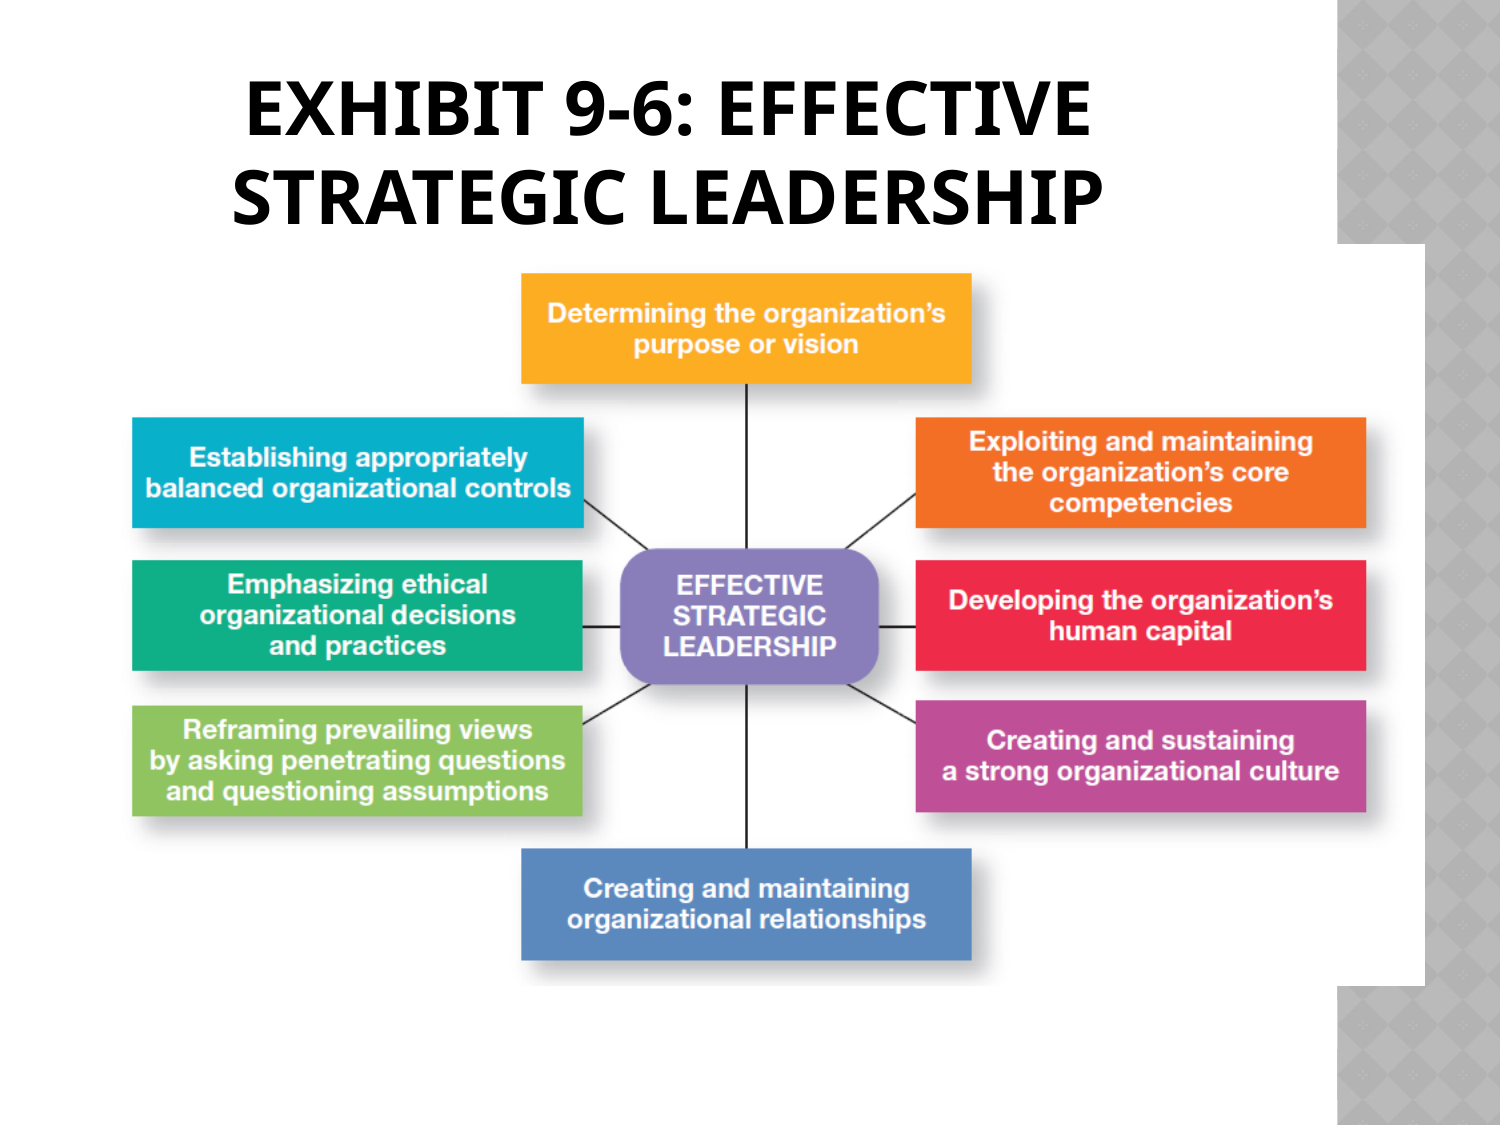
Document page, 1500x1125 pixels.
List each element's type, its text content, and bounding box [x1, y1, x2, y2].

title Exhibit 9-6: Effective Strategic Leadership [75, 52, 1263, 240]
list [74, 244, 1426, 986]
